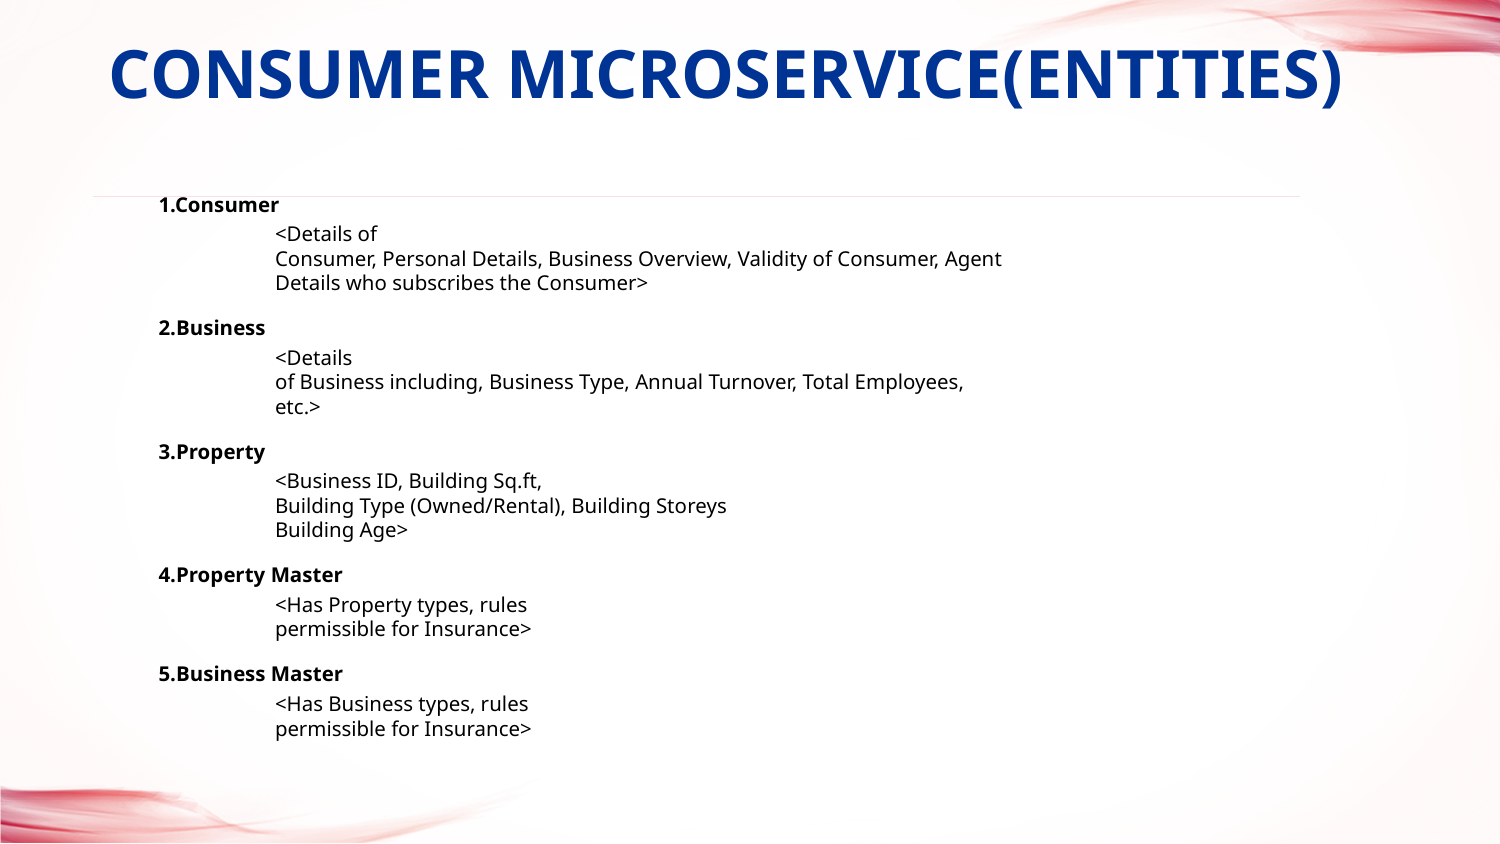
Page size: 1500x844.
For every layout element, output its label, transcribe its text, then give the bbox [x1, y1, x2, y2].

title consumer microservice(entities) [93, 12, 1407, 120]
list 1.Consumer <Details of Consumer, Personal Details, Business Overview, Validity of Consumer, Agent Details who subscribes the Consumer> 2.Business <Details of Business including, Business Type, Annual Turnover, Total Employees, etc.> 3.Property <Business ID, Building Sq.ft, Building Type (Owned/Rental), Building Storeys Building Age> 4.Property Master <Has Property types, rules permissible for Insurance> 5.Business Master <Has Business types, rules permissible for Insurance> [93, 120, 1407, 749]
picture [0, 0, 1500, 844]
